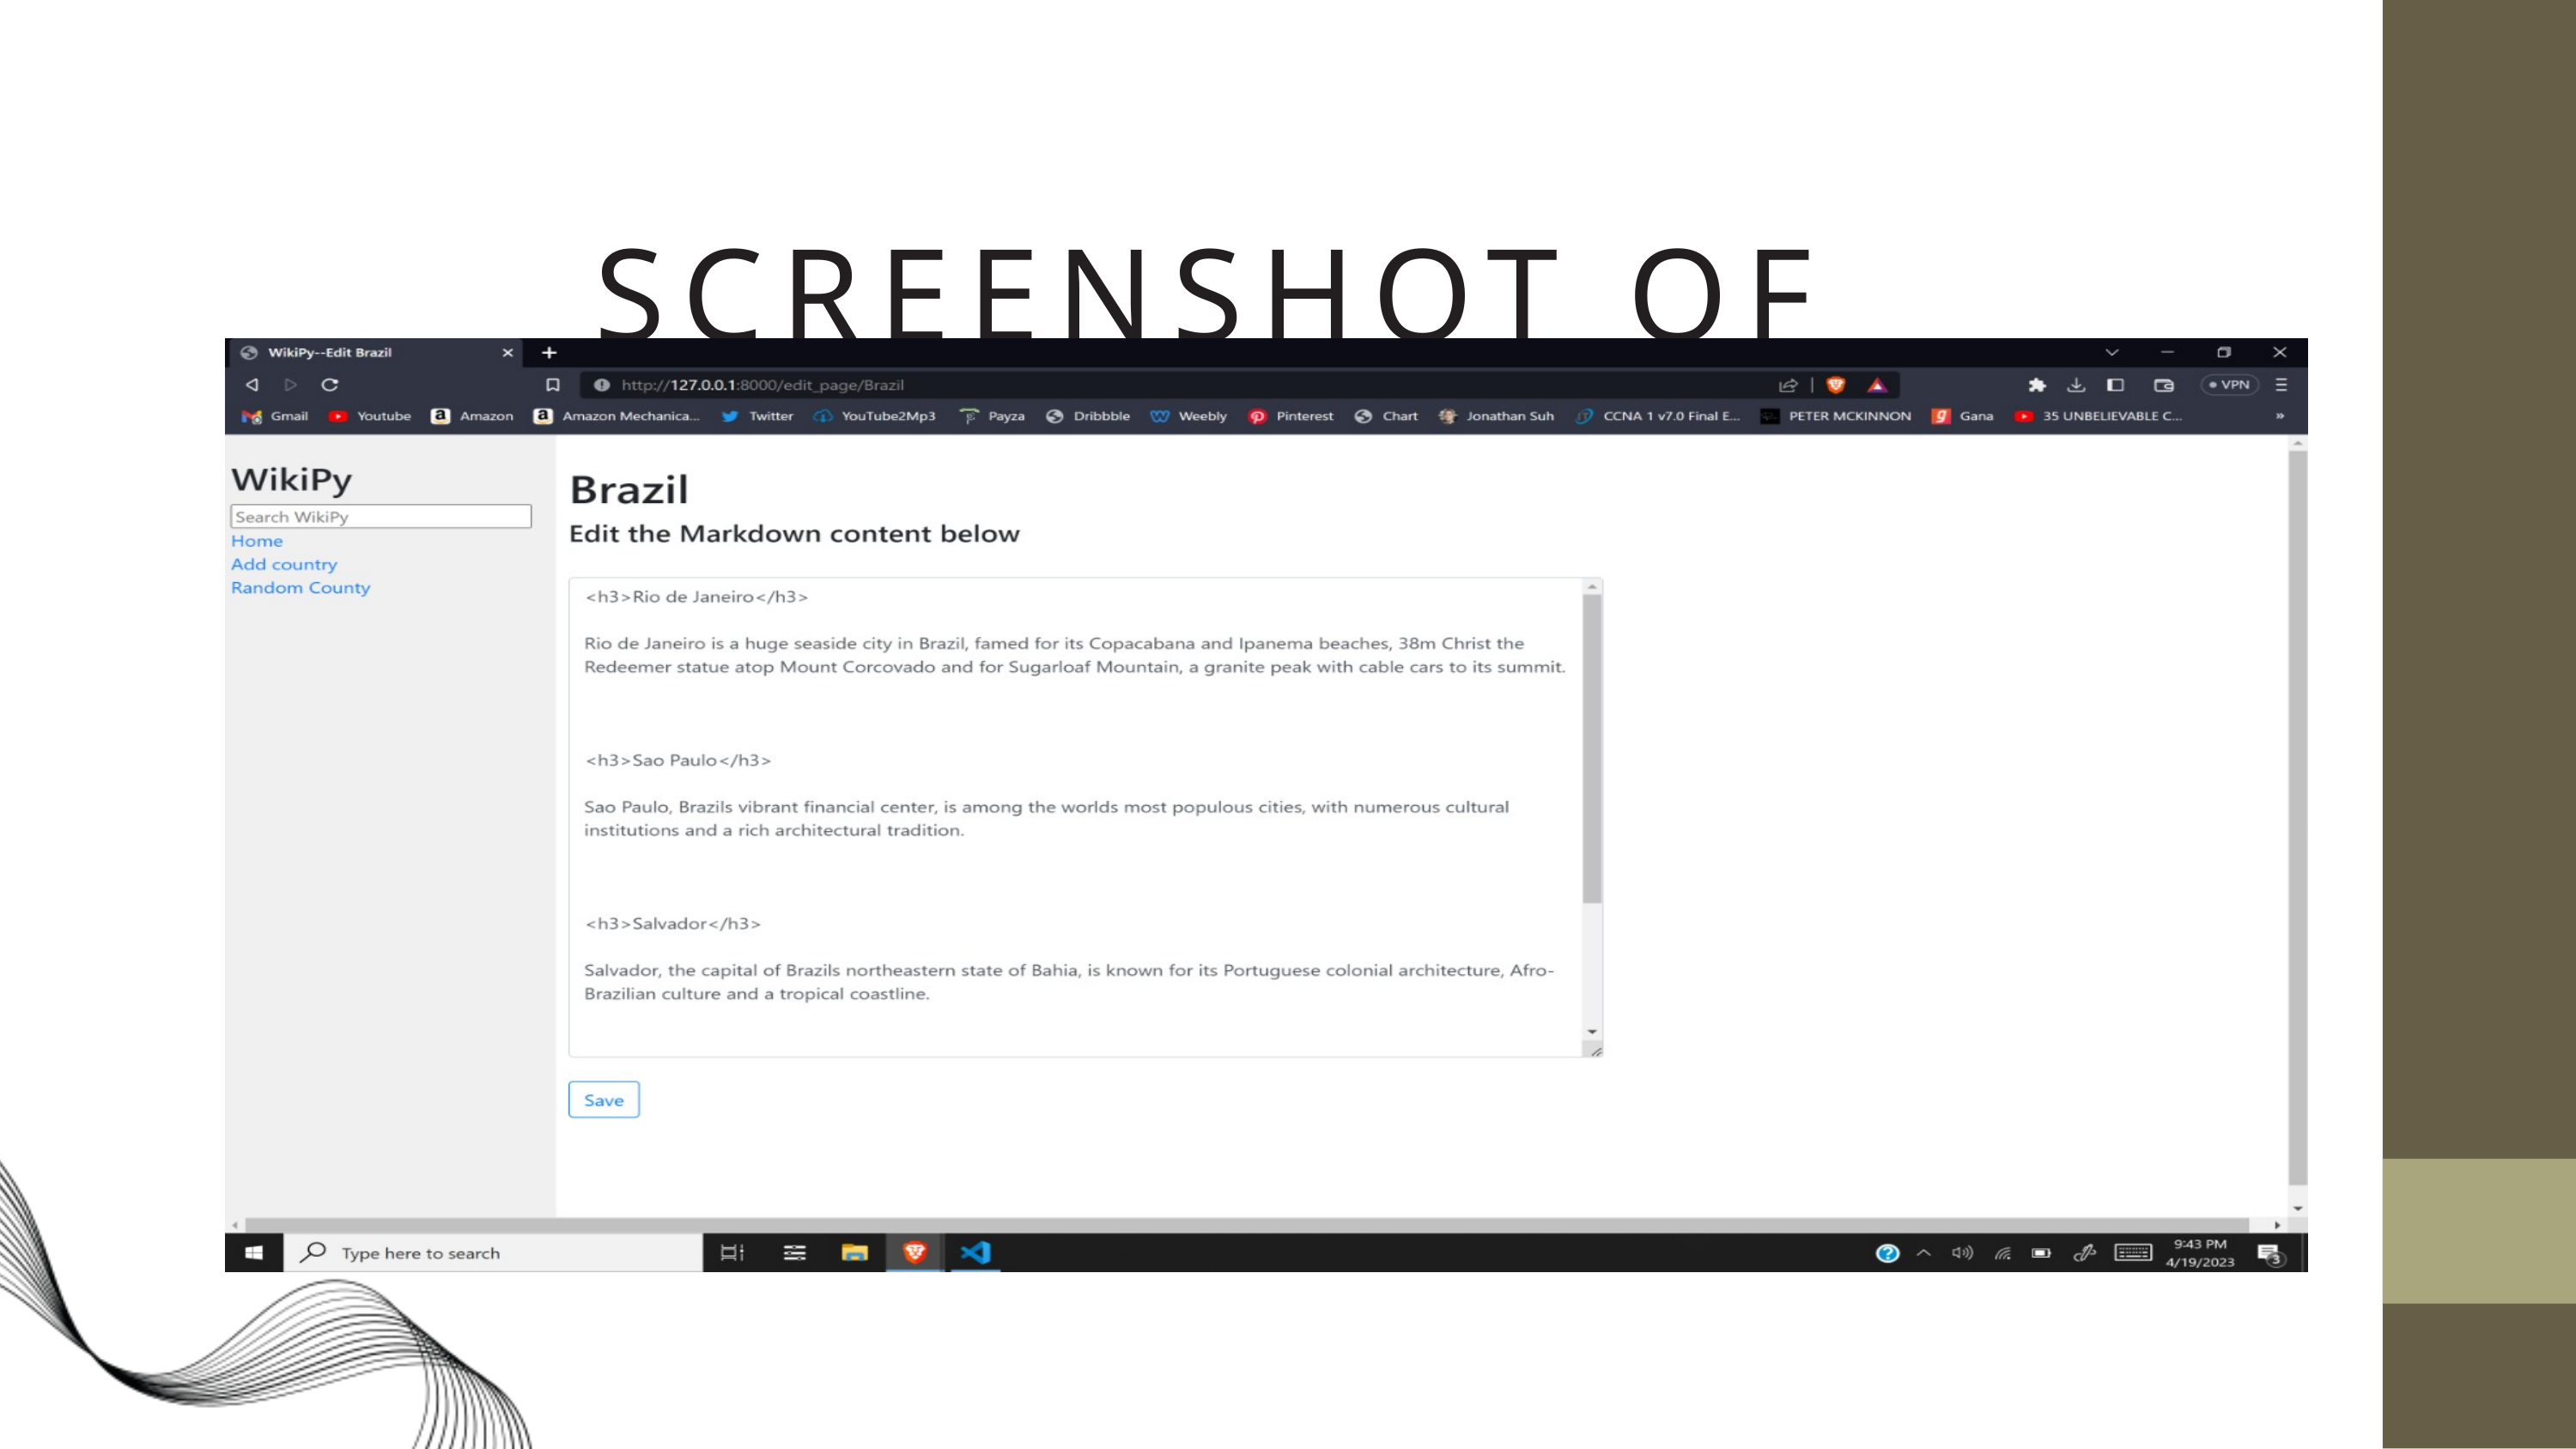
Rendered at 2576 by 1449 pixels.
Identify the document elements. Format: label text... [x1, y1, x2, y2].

text_box SCREENSHOT OF WEBPAGE [225, 121, 2201, 336]
picture [0, 338, 2308, 1449]
